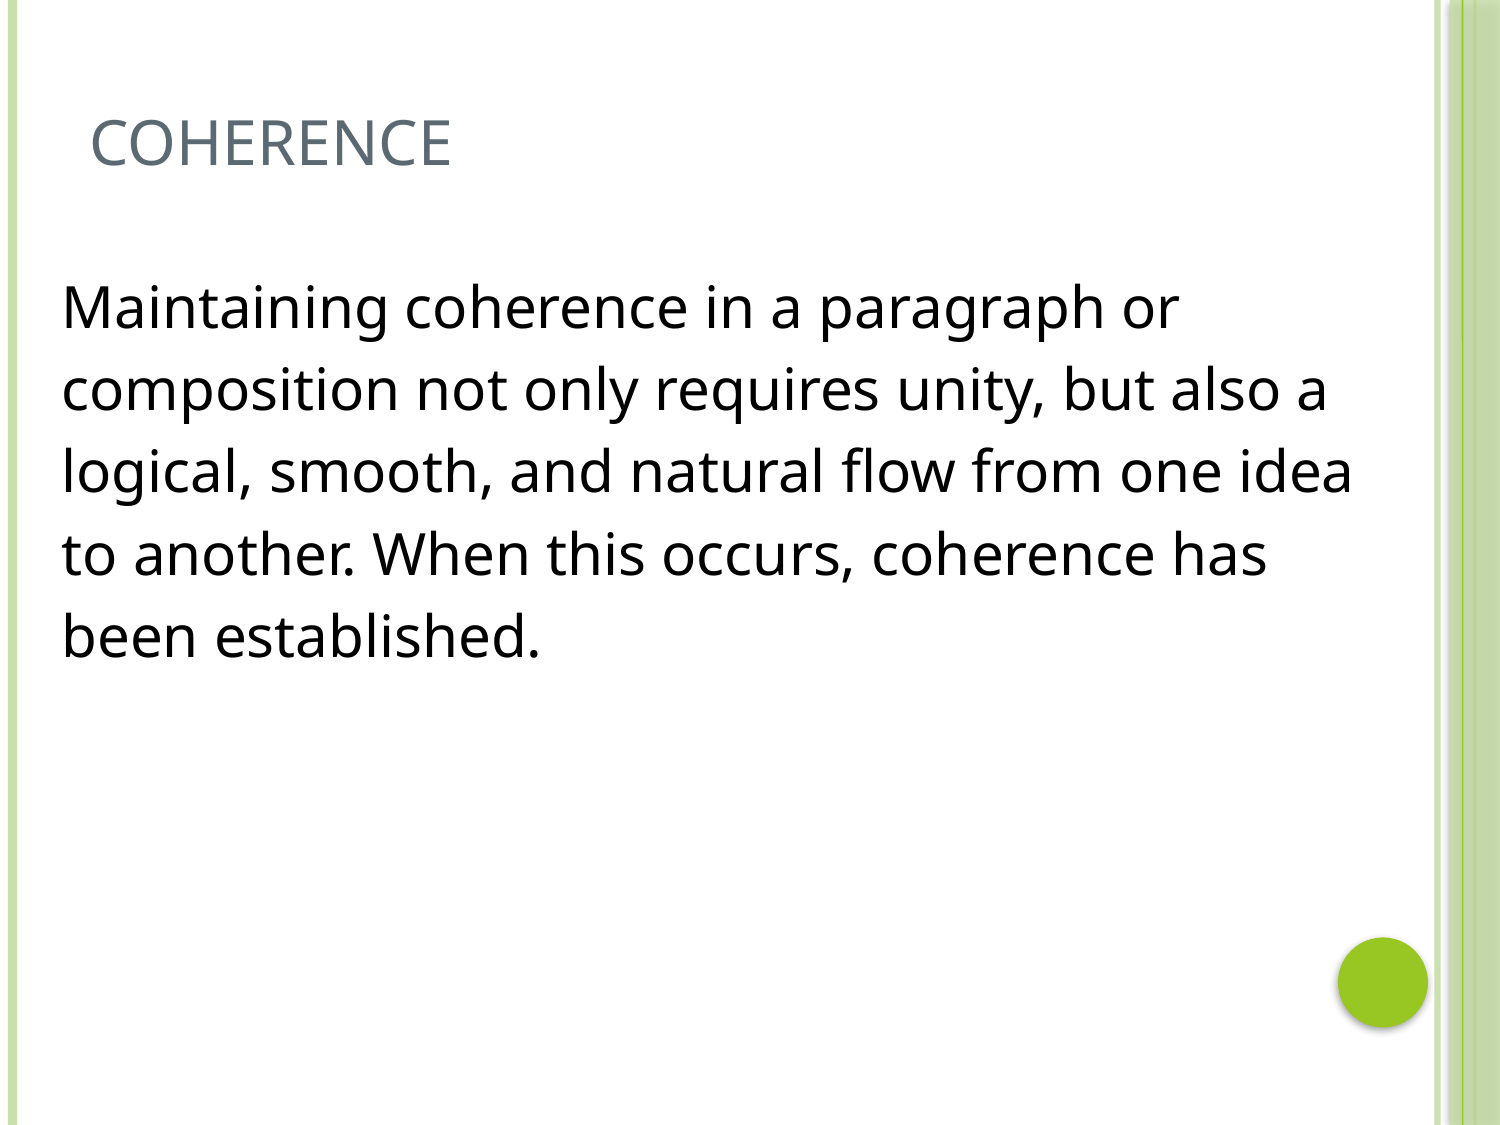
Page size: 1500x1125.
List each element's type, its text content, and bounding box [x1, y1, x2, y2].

title coherence [75, 66, 1300, 186]
list Maintaining coherence in a paragraph or composition not only requires unity, but also a logical, smooth, and natural flow from one idea to another. When this occurs, coherence has been established. [46, 262, 1418, 1062]
